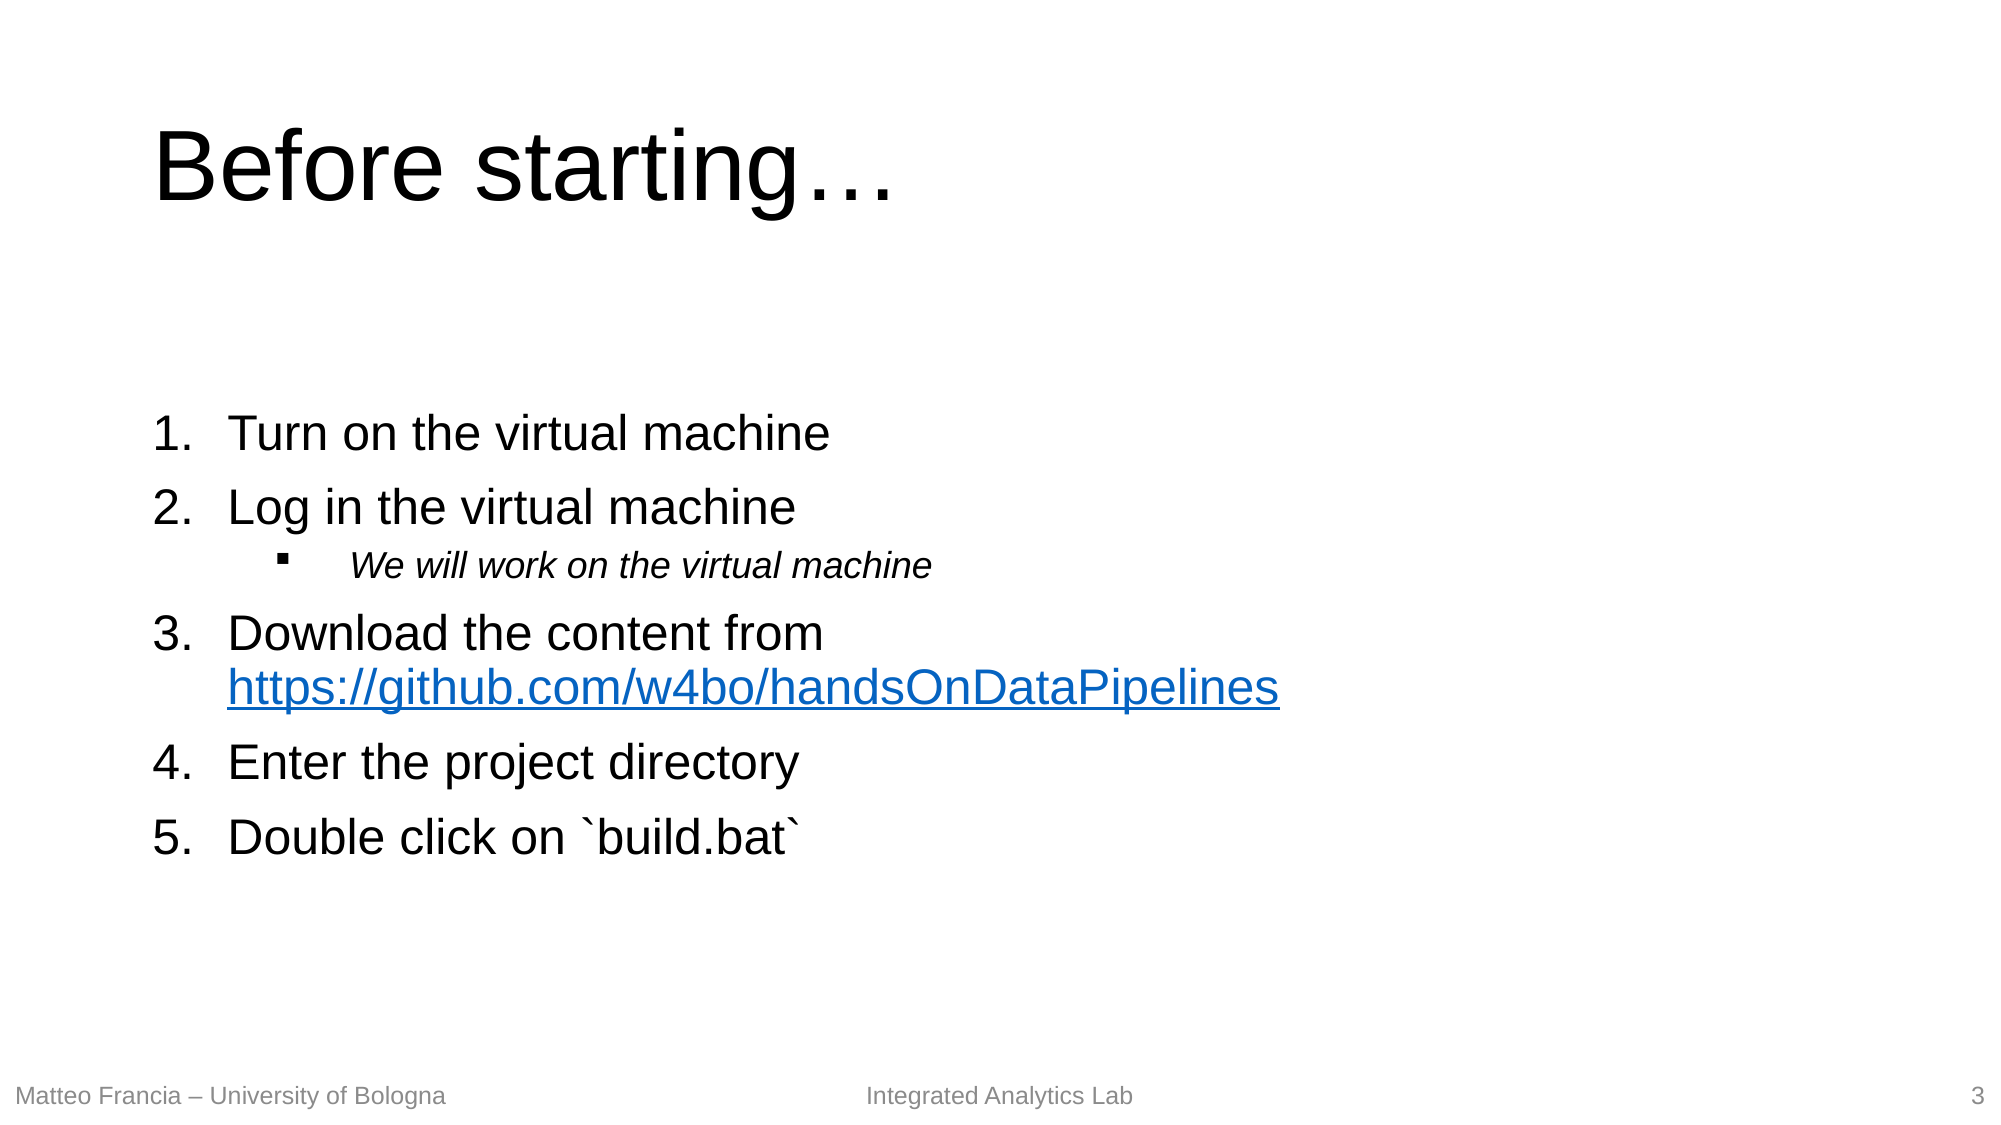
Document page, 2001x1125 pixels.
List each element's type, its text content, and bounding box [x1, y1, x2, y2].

footer Matteo Francia – University of Bologna [0, 1065, 466, 1125]
slide_number 3 [1550, 1065, 2000, 1125]
list Turn on the virtual machine Log in the virtual machine We will work on the virtual machine Download the content from https://github.com/w4bo/handsOnDataPipelines Enter the project directory Double click on `build.bat` [137, 278, 1863, 993]
title Before starting… [137, 59, 1863, 278]
